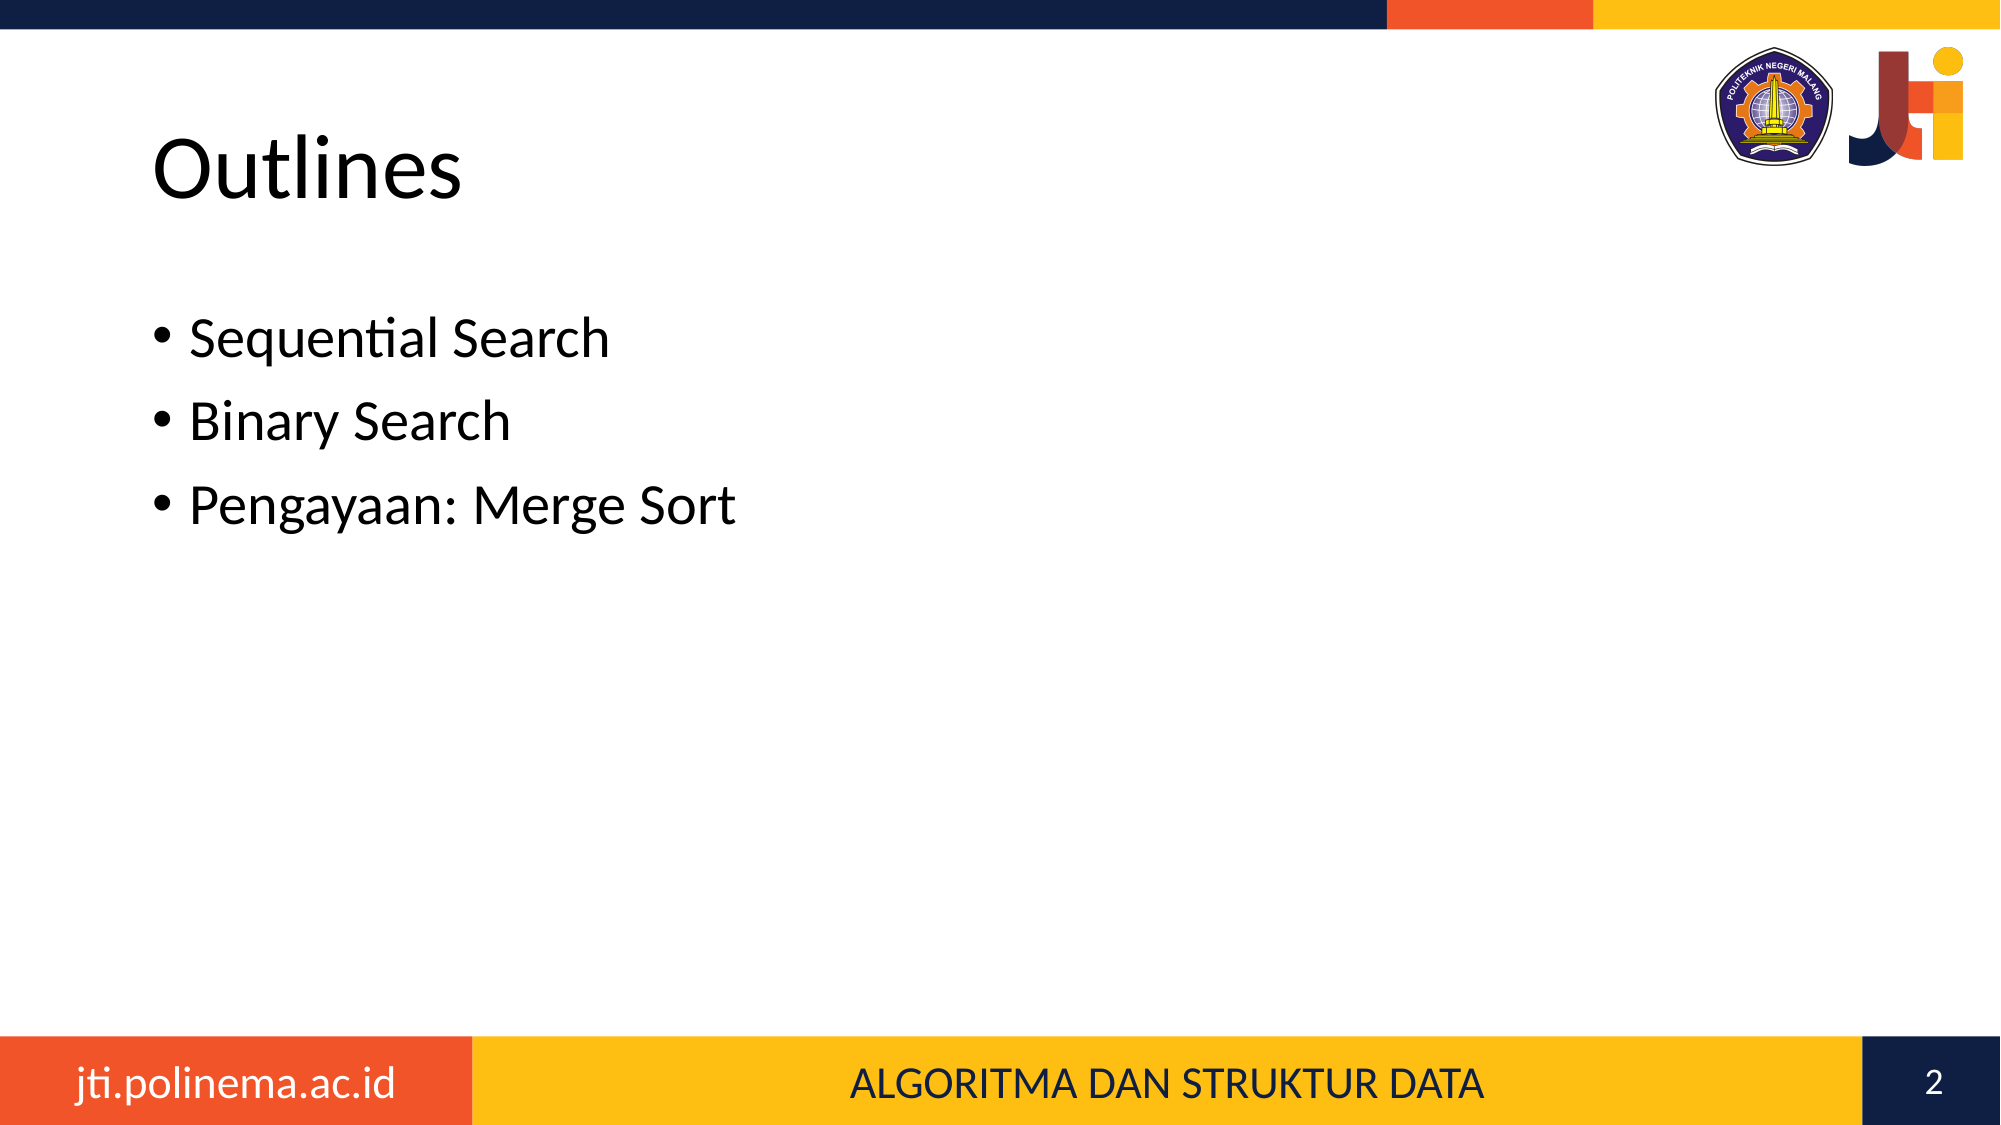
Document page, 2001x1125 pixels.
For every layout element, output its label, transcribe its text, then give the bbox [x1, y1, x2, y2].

title Outlines [137, 59, 1673, 278]
picture [1849, 47, 1963, 166]
list Sequential Search Binary Search Pengayaan: Merge Sort [137, 299, 1863, 1014]
slide_number 2 [1888, 1049, 1980, 1110]
picture [1715, 47, 1833, 166]
